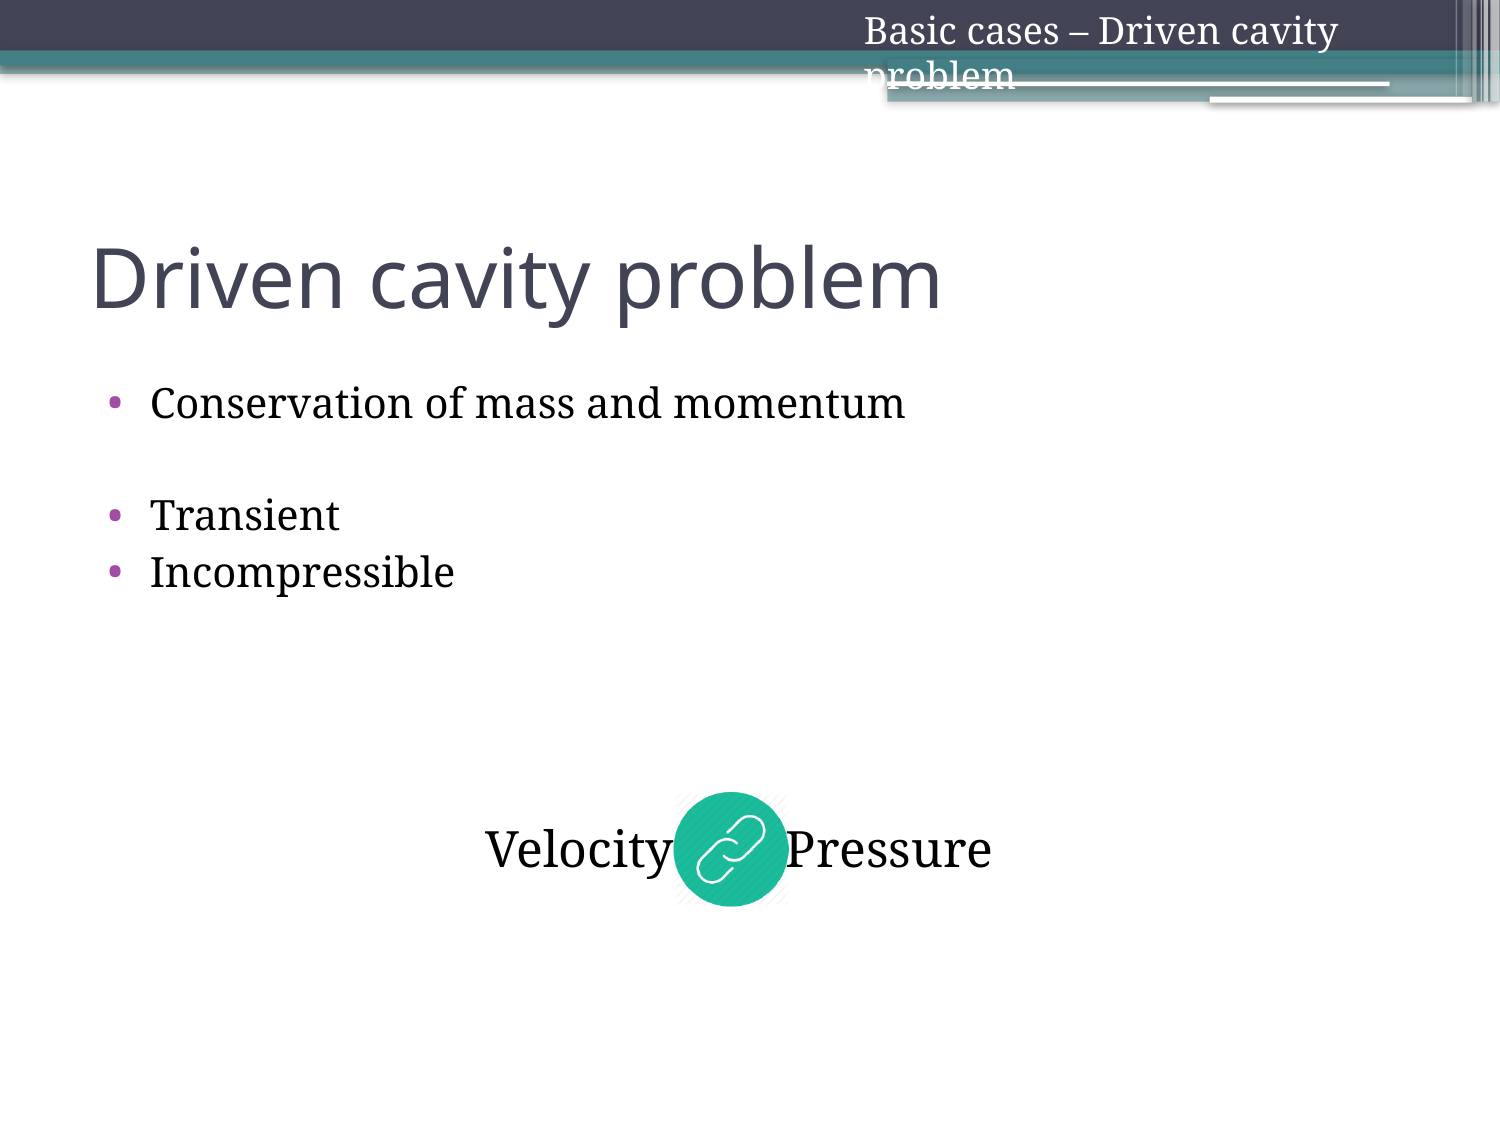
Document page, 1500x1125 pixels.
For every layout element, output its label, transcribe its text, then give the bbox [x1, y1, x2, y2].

text_box Basic cases – Driven cavity problem [849, 0, 1500, 105]
text_box Velocity Pressure [804, 810, 1183, 886]
picture [660, 787, 798, 910]
text_box Velocity Pressure [296, 810, 653, 886]
title Driven cavity problem [75, 187, 1425, 363]
